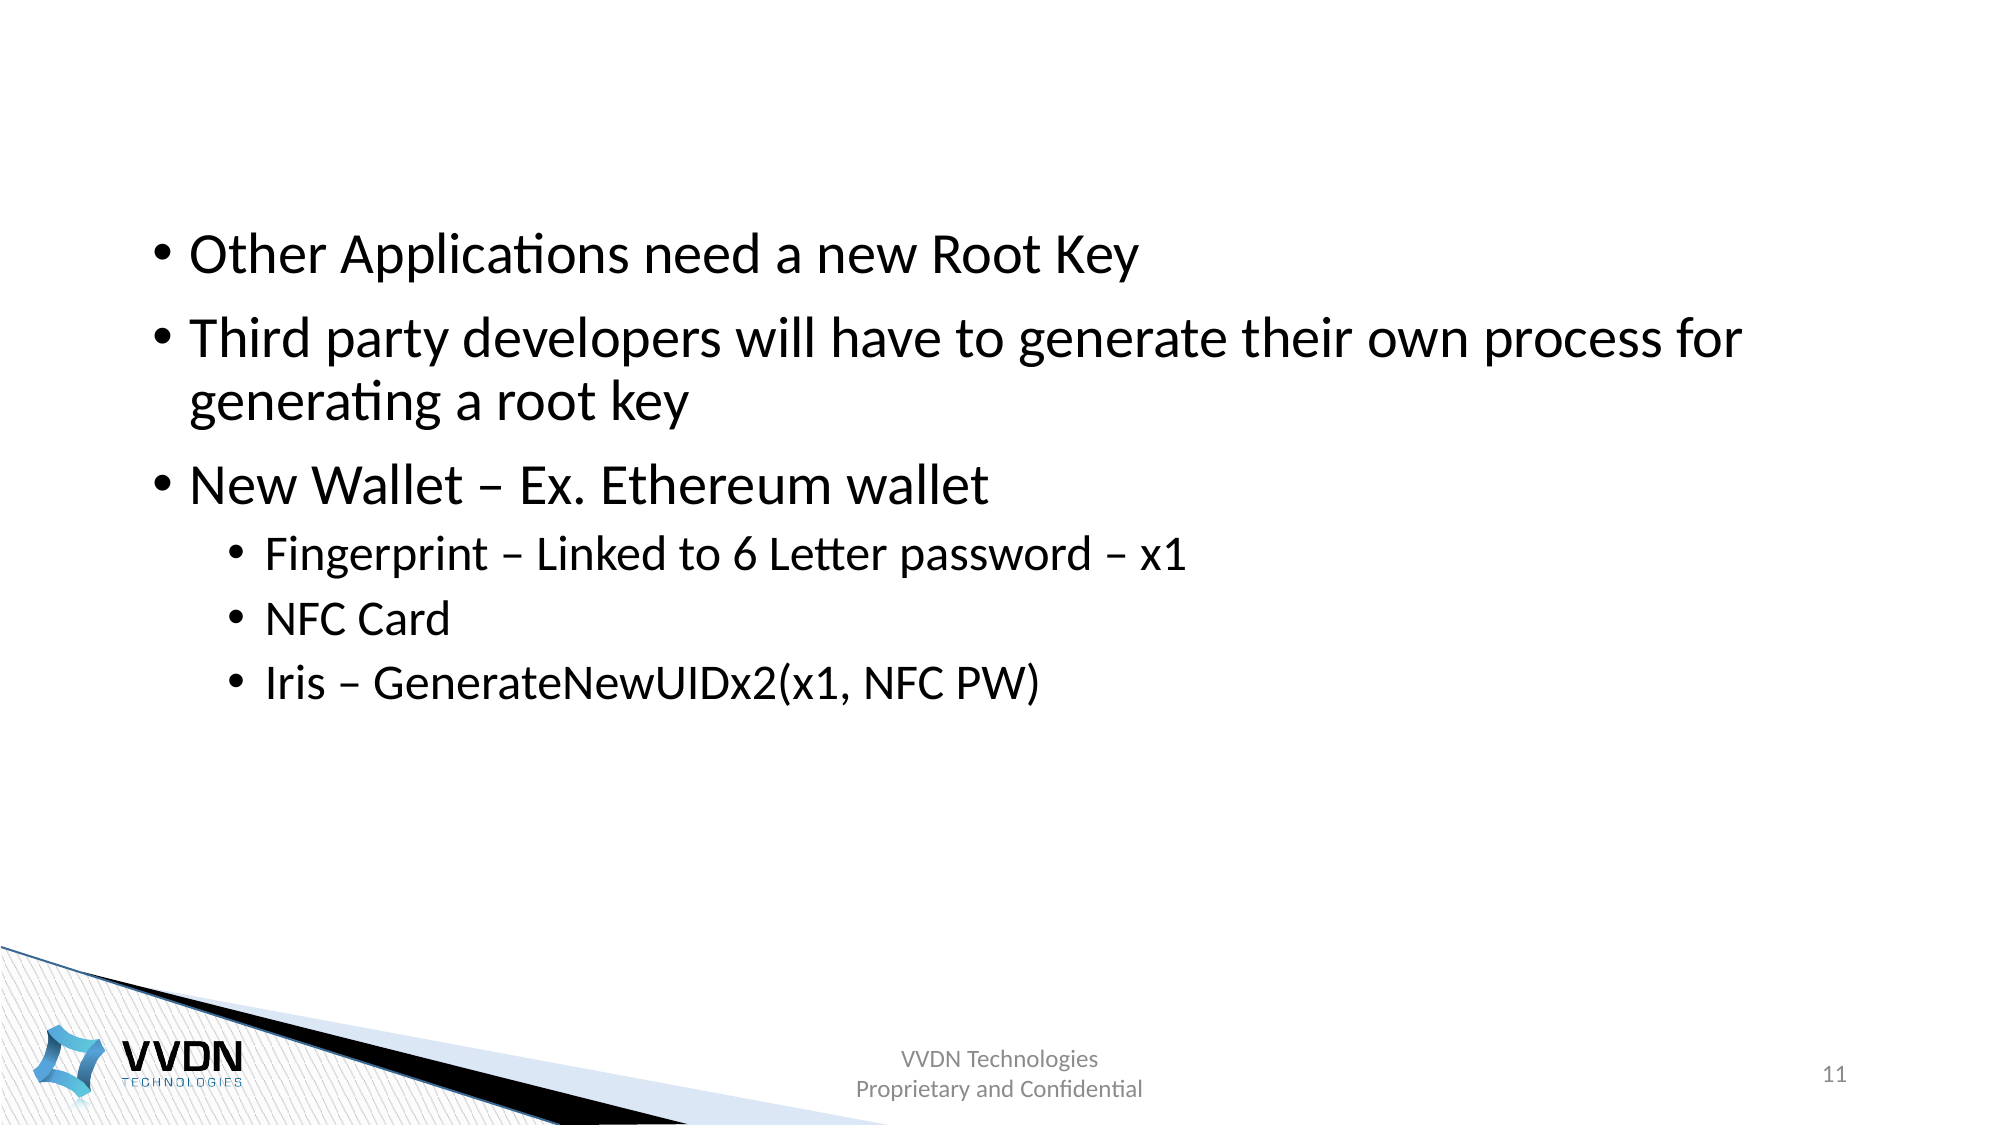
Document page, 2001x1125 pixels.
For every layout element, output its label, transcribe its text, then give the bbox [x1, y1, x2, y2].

list Other Applications need a new Root Key Third party developers will have to generate their own process for generating a root key New Wallet – Ex. Ethereum wallet Fingerprint – Linked to 6 Letter password – x1 NFC Card Iris – GenerateNewUIDx2(x1, NFC PW) [137, 216, 1863, 997]
picture [24, 1018, 250, 1118]
slide_number 11 [1412, 1042, 1863, 1103]
footer VVDN Technologies Proprietary and Confidential [662, 1042, 1338, 1103]
